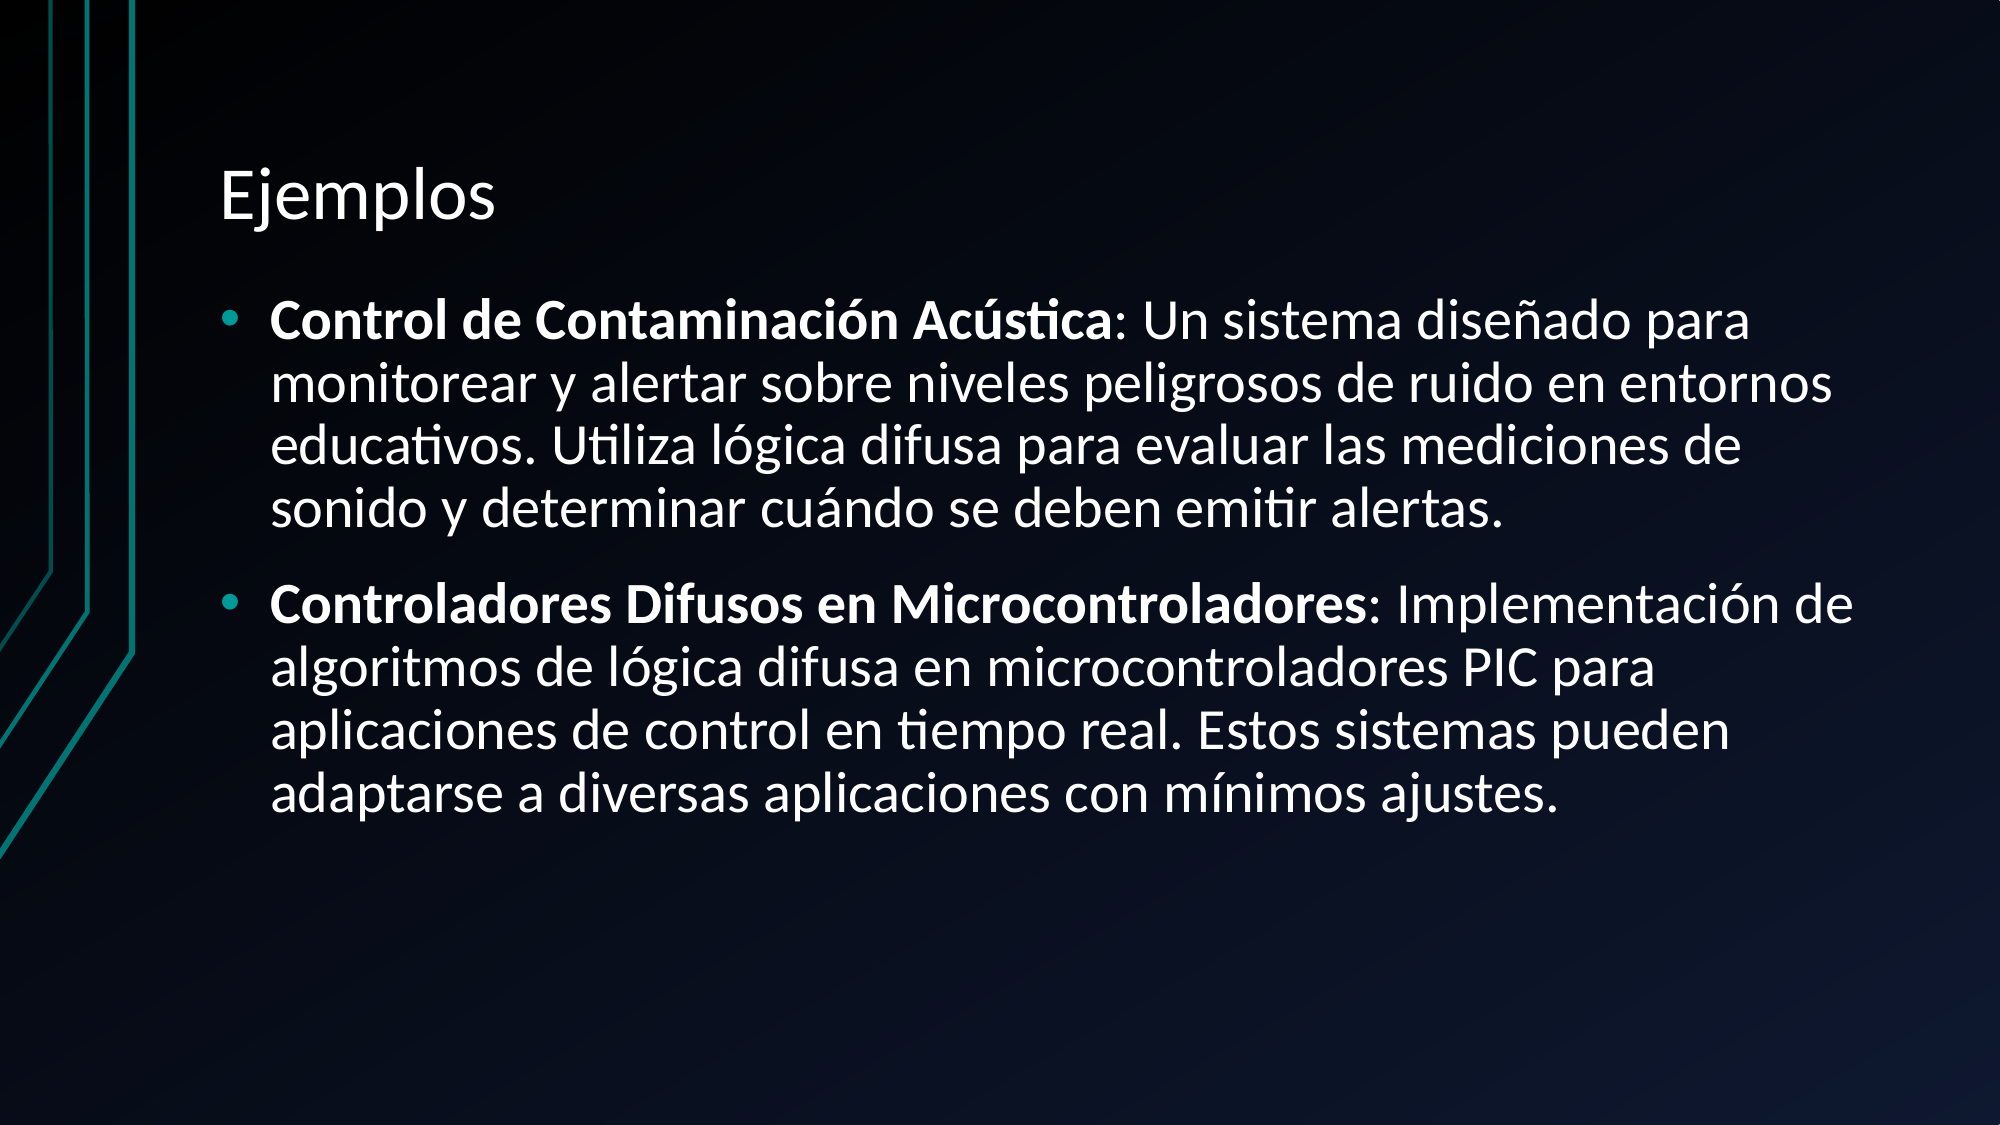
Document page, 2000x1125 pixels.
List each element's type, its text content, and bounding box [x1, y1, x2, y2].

list Control de Contaminación Acústica: Un sistema diseñado para monitorear y alertar sobre niveles peligrosos de ruido en entornos educativos. Utiliza lógica difusa para evaluar las mediciones de sonido y determinar cuándo se deben emitir alertas. Controladores Difusos en Microcontroladores: Implementación de algoritmos de lógica difusa en microcontroladores PIC para aplicaciones de control en tiempo real. Estos sistemas pueden adaptarse a diversas aplicaciones con mínimos ajustes. [199, 279, 1900, 1012]
title Ejemplos [199, 45, 1900, 246]
